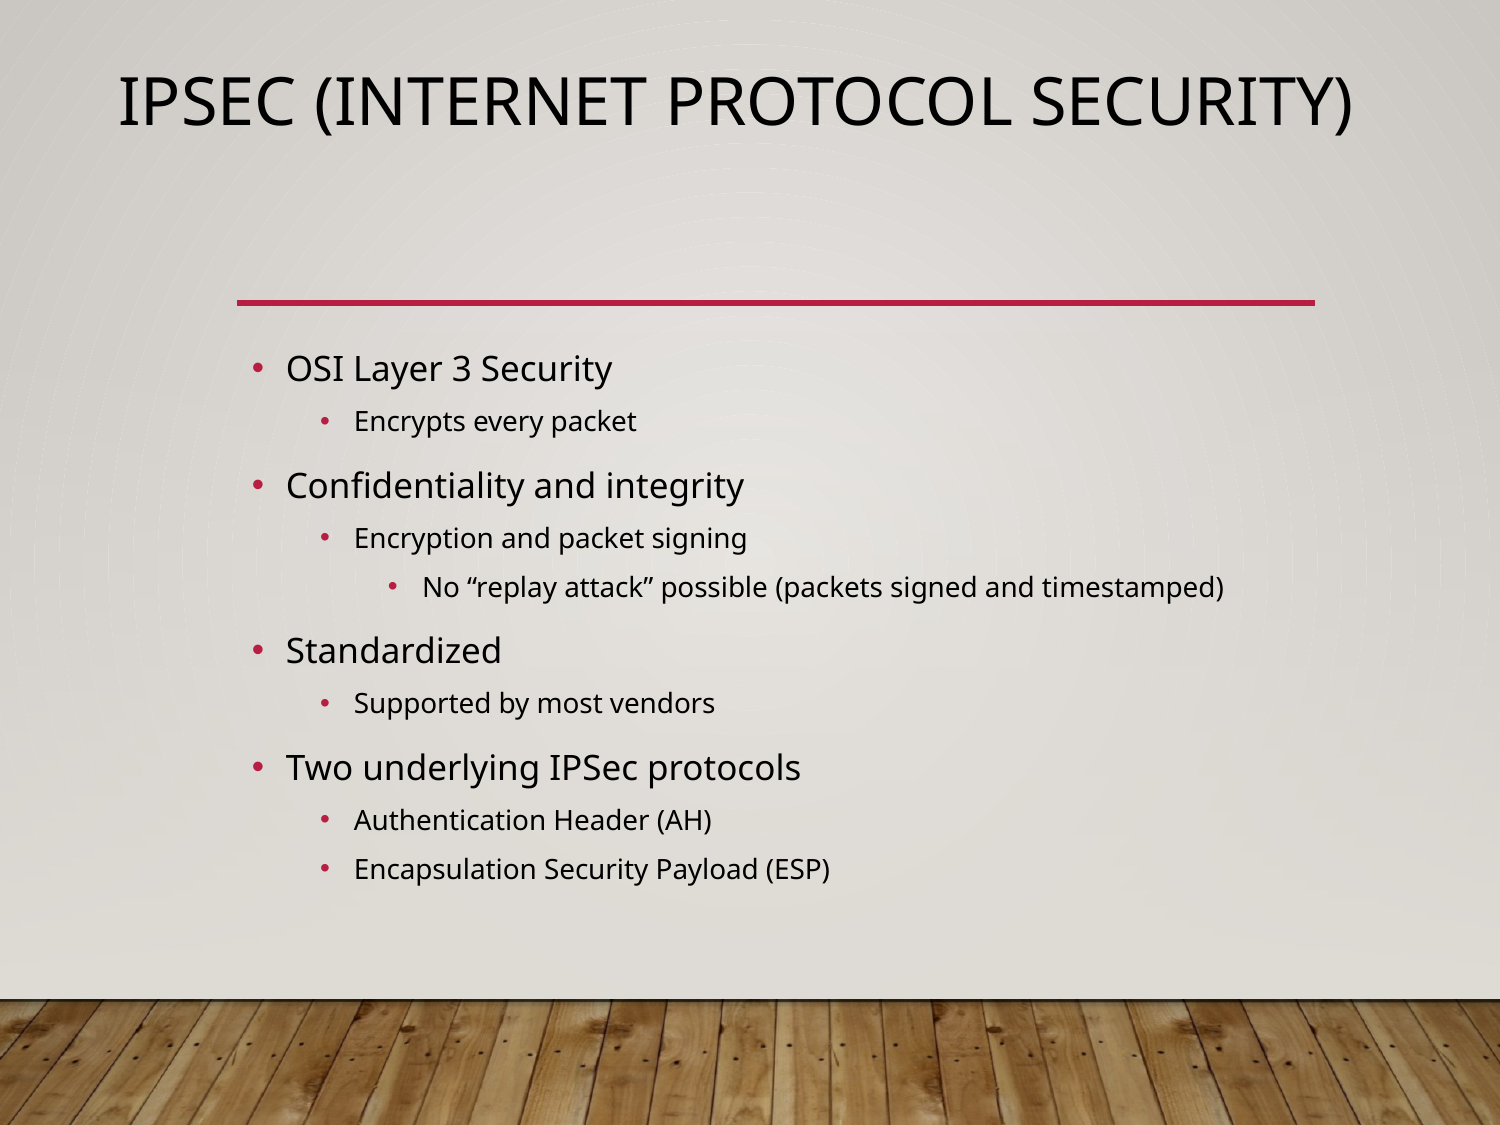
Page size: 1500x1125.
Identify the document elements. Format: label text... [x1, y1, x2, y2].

picture [0, 999, 1500, 1125]
list OSI Layer 3 Security Encrypts every packet Confidentiality and integrity Encryption and packet signing No “replay attack” possible (packets signed and timestamped) Standardized Supported by most vendors Two underlying IPSec protocols Authentication Header (AH) Encapsulation Security Payload (ESP) [236, 330, 1315, 897]
title IPSec (Internet Protocol Security) [103, 59, 1500, 278]
